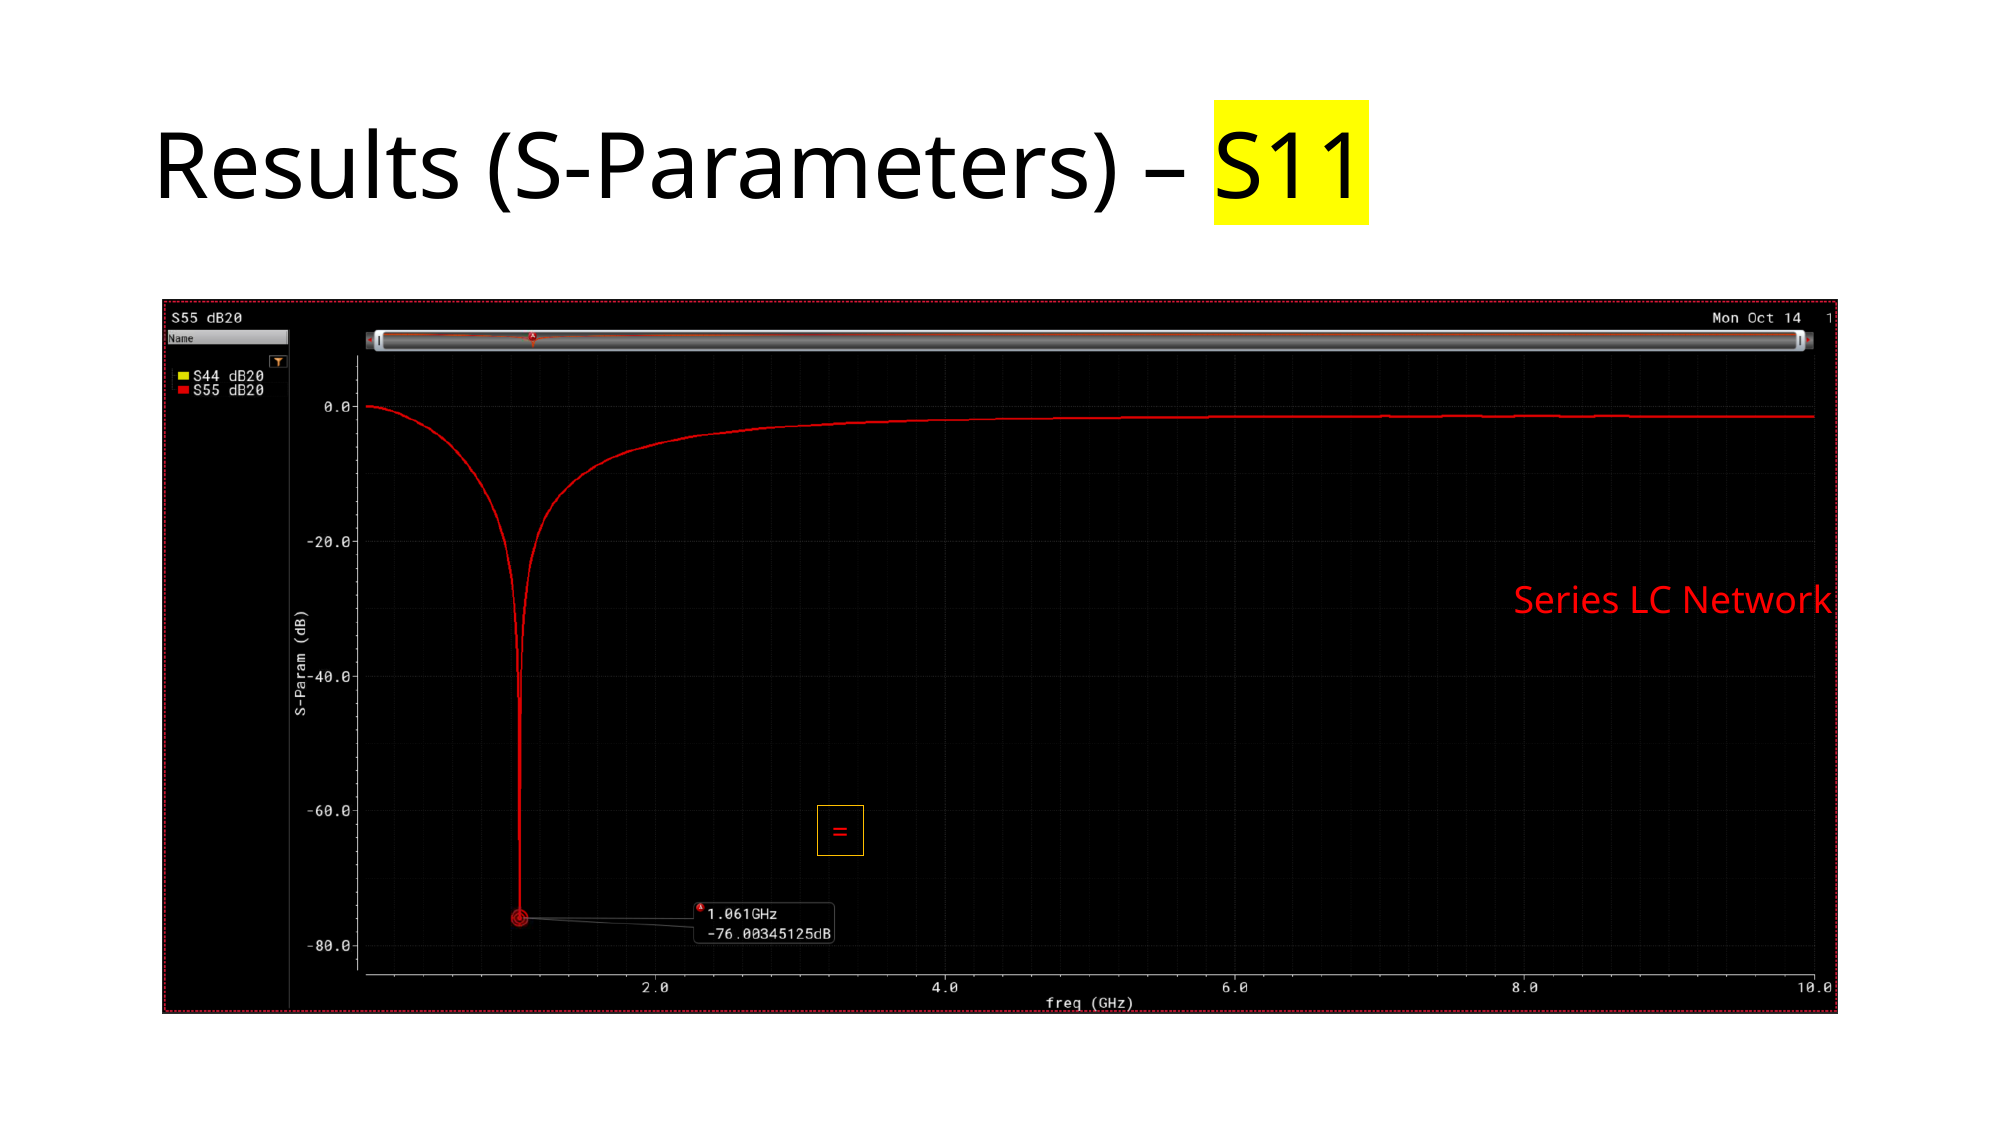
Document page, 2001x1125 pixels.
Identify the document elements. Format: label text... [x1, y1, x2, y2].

title Results (S-Parameters) – S11 [137, 59, 1863, 278]
text_box Series LC Network [1838, 568, 1848, 628]
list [162, 298, 1838, 1014]
